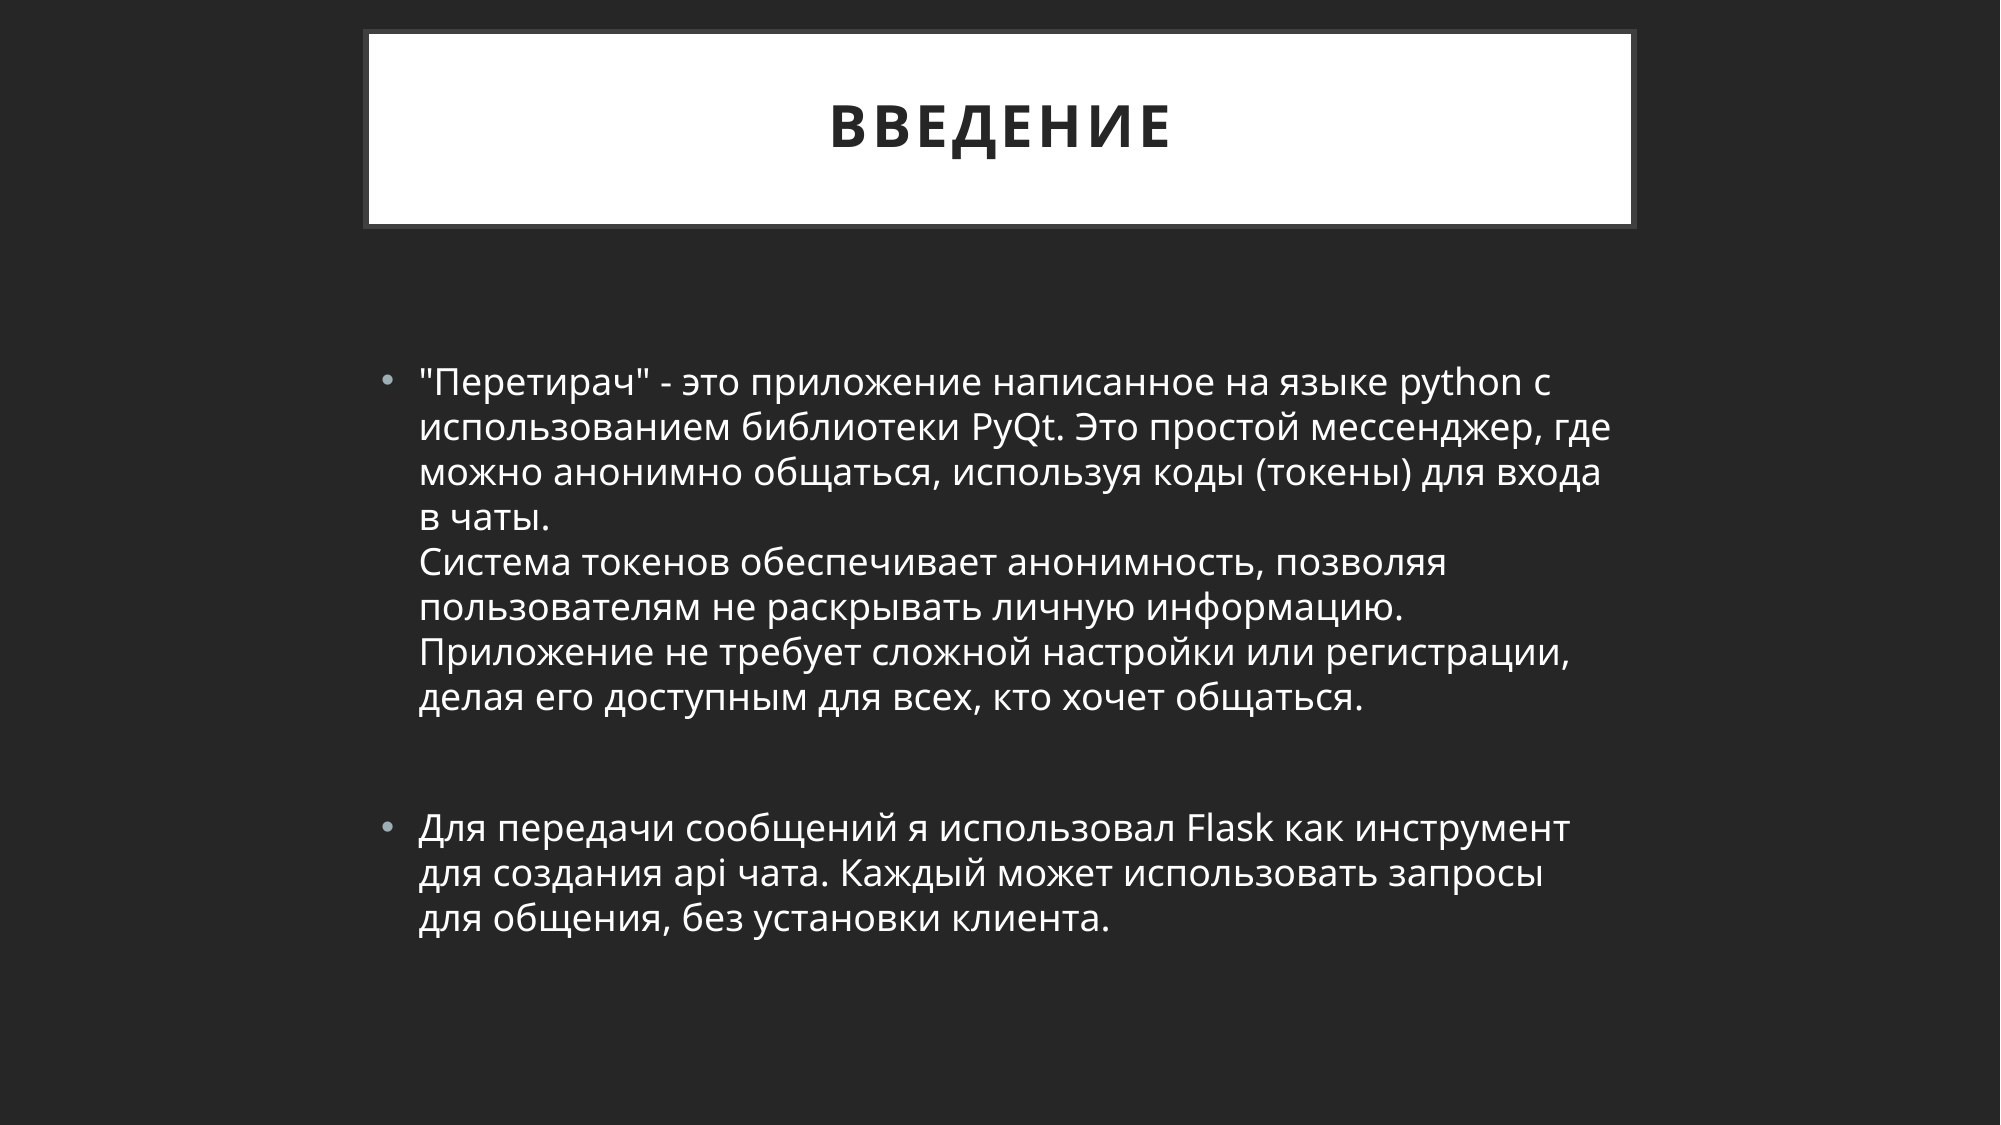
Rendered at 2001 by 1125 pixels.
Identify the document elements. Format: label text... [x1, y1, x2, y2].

title Введение [363, 29, 1637, 229]
list "Перетирач" - это приложение написанное на языке python с использованием библиотеки PyQt. Это простой мессенджер, где можно анонимно общаться, используя коды (токены) для входа в чаты. Система токенов обеспечивает анонимность, позволяя пользователям не раскрывать личную информацию. Приложение не требует сложной настройки или регистрации, делая его доступным для всех, кто хочет общаться. Для передачи сообщений я использовал Flask как инструмент для создания api чата. Каждый может использовать запросы для общения, без установки клиента. [366, 350, 1634, 1025]
